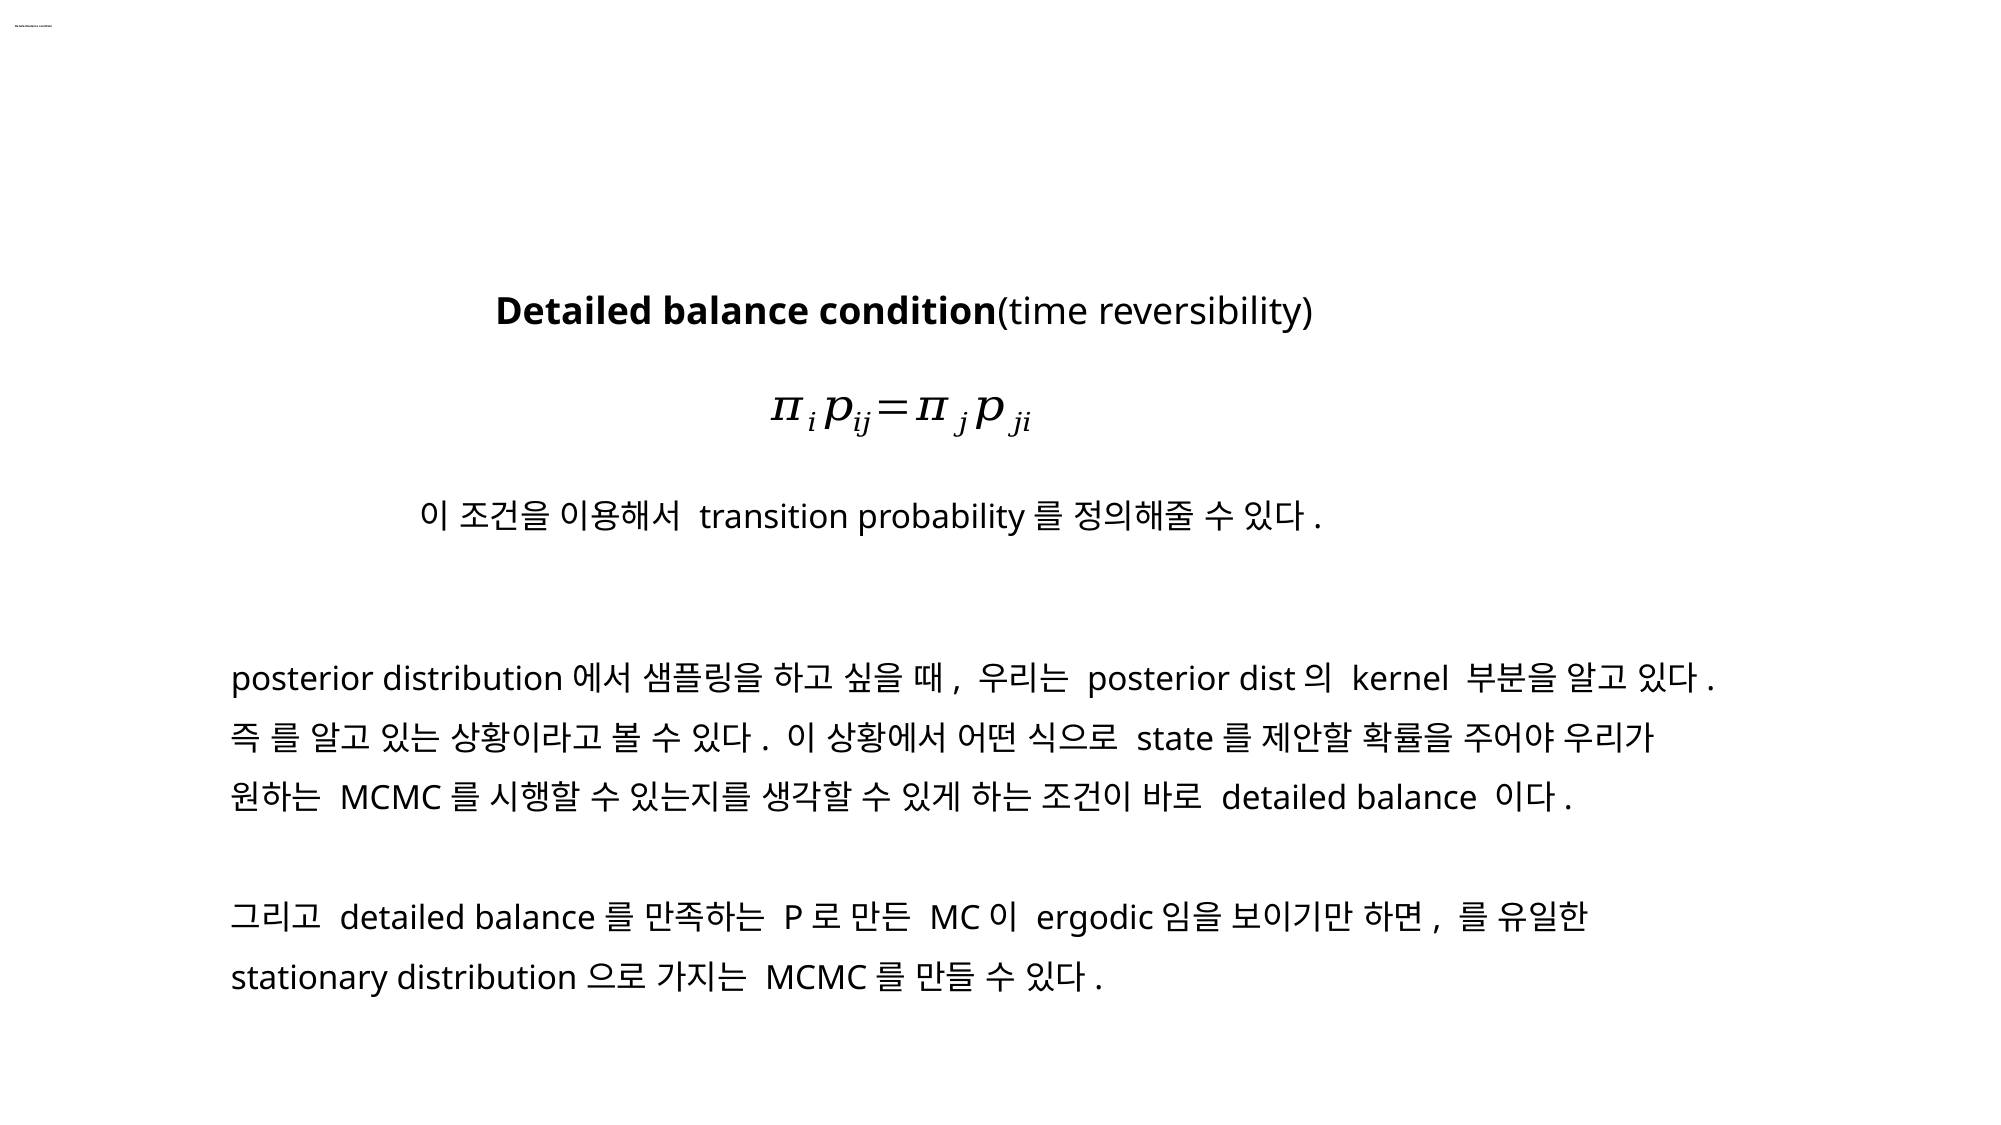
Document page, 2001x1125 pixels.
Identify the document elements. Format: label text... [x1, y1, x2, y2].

title Detailed balance condition [0, 13, 768, 36]
text_box Detailed balance condition(time reversibility) [480, 279, 1415, 339]
text_box 이 조건을 이용해서 transition probability를 정의해줄 수 있다. [404, 487, 1596, 583]
